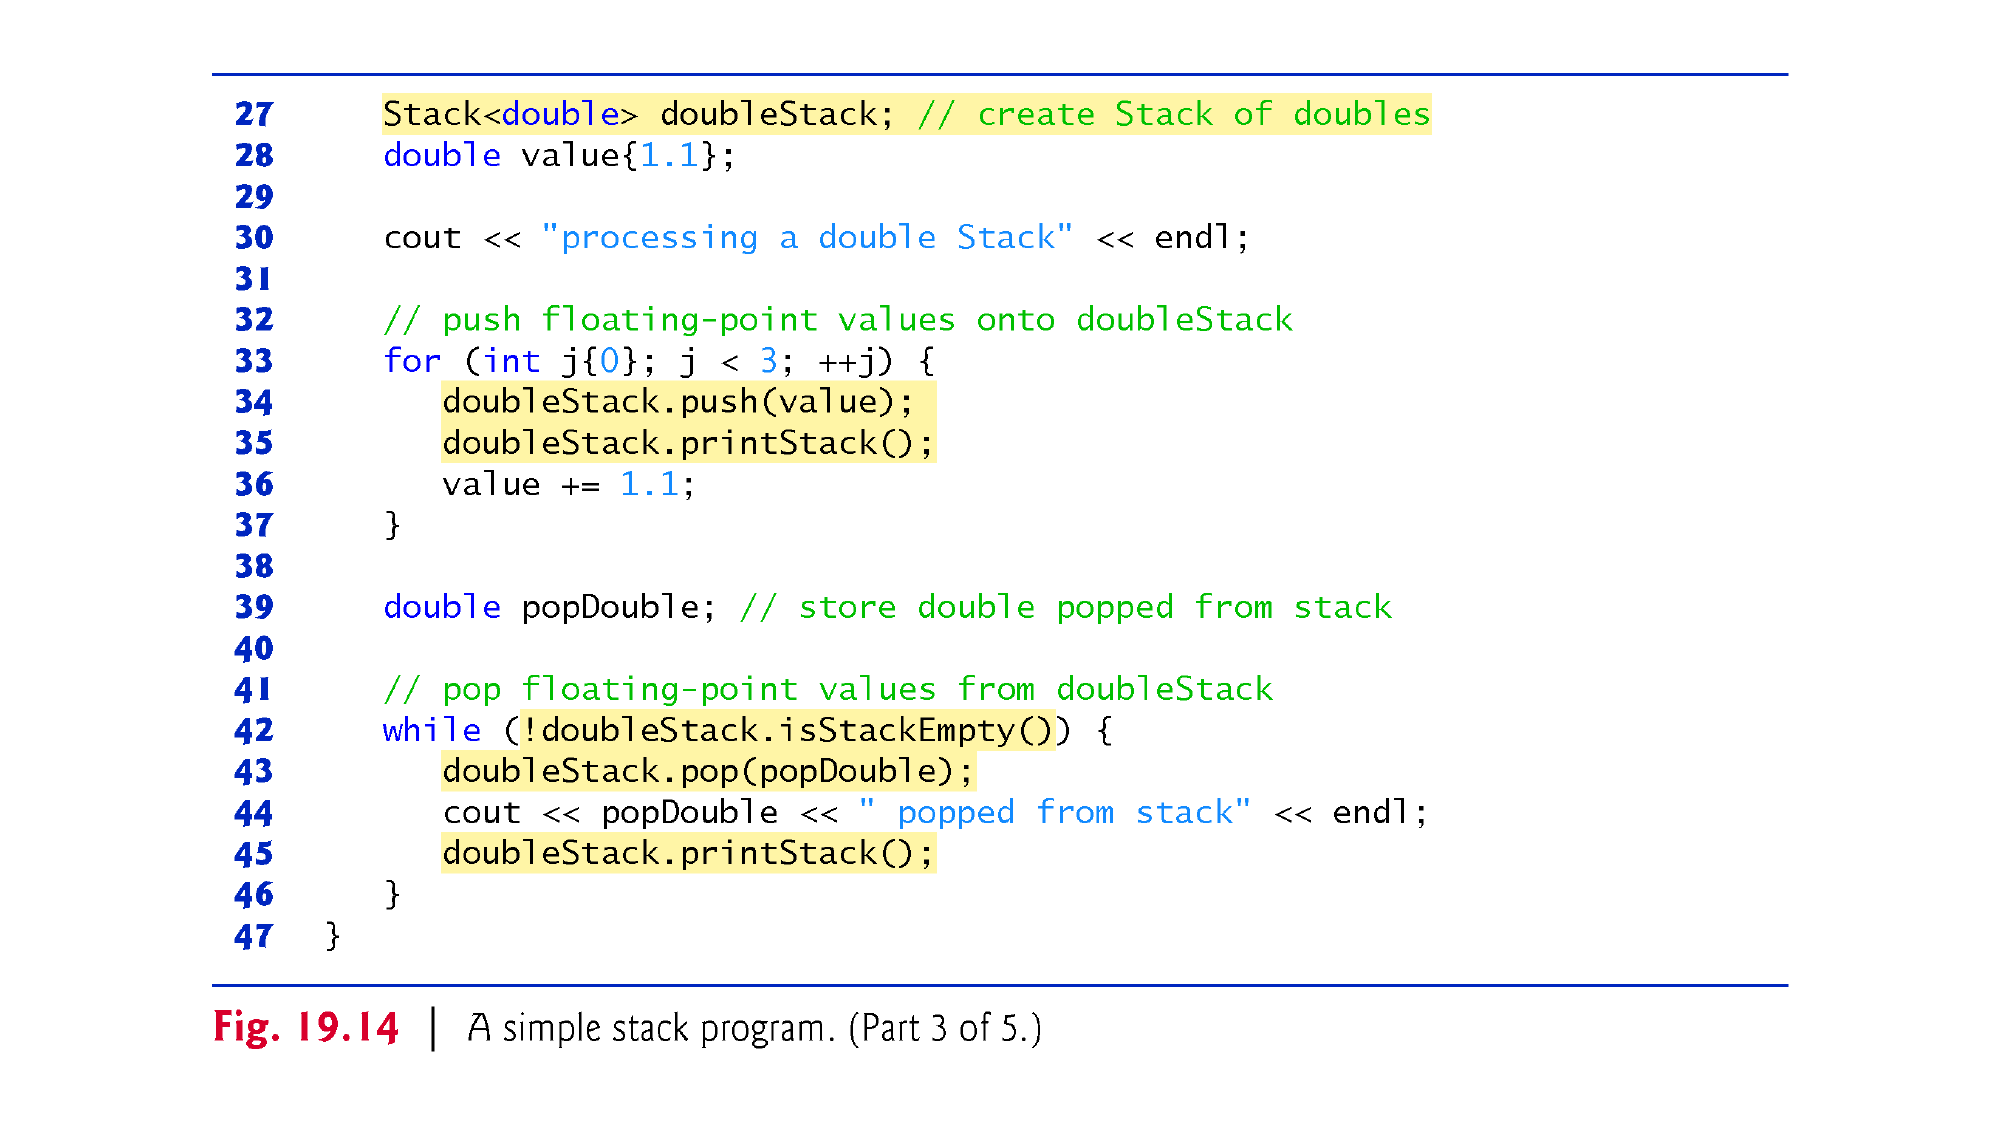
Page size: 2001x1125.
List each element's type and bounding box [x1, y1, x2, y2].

picture [138, 0, 1862, 1125]
